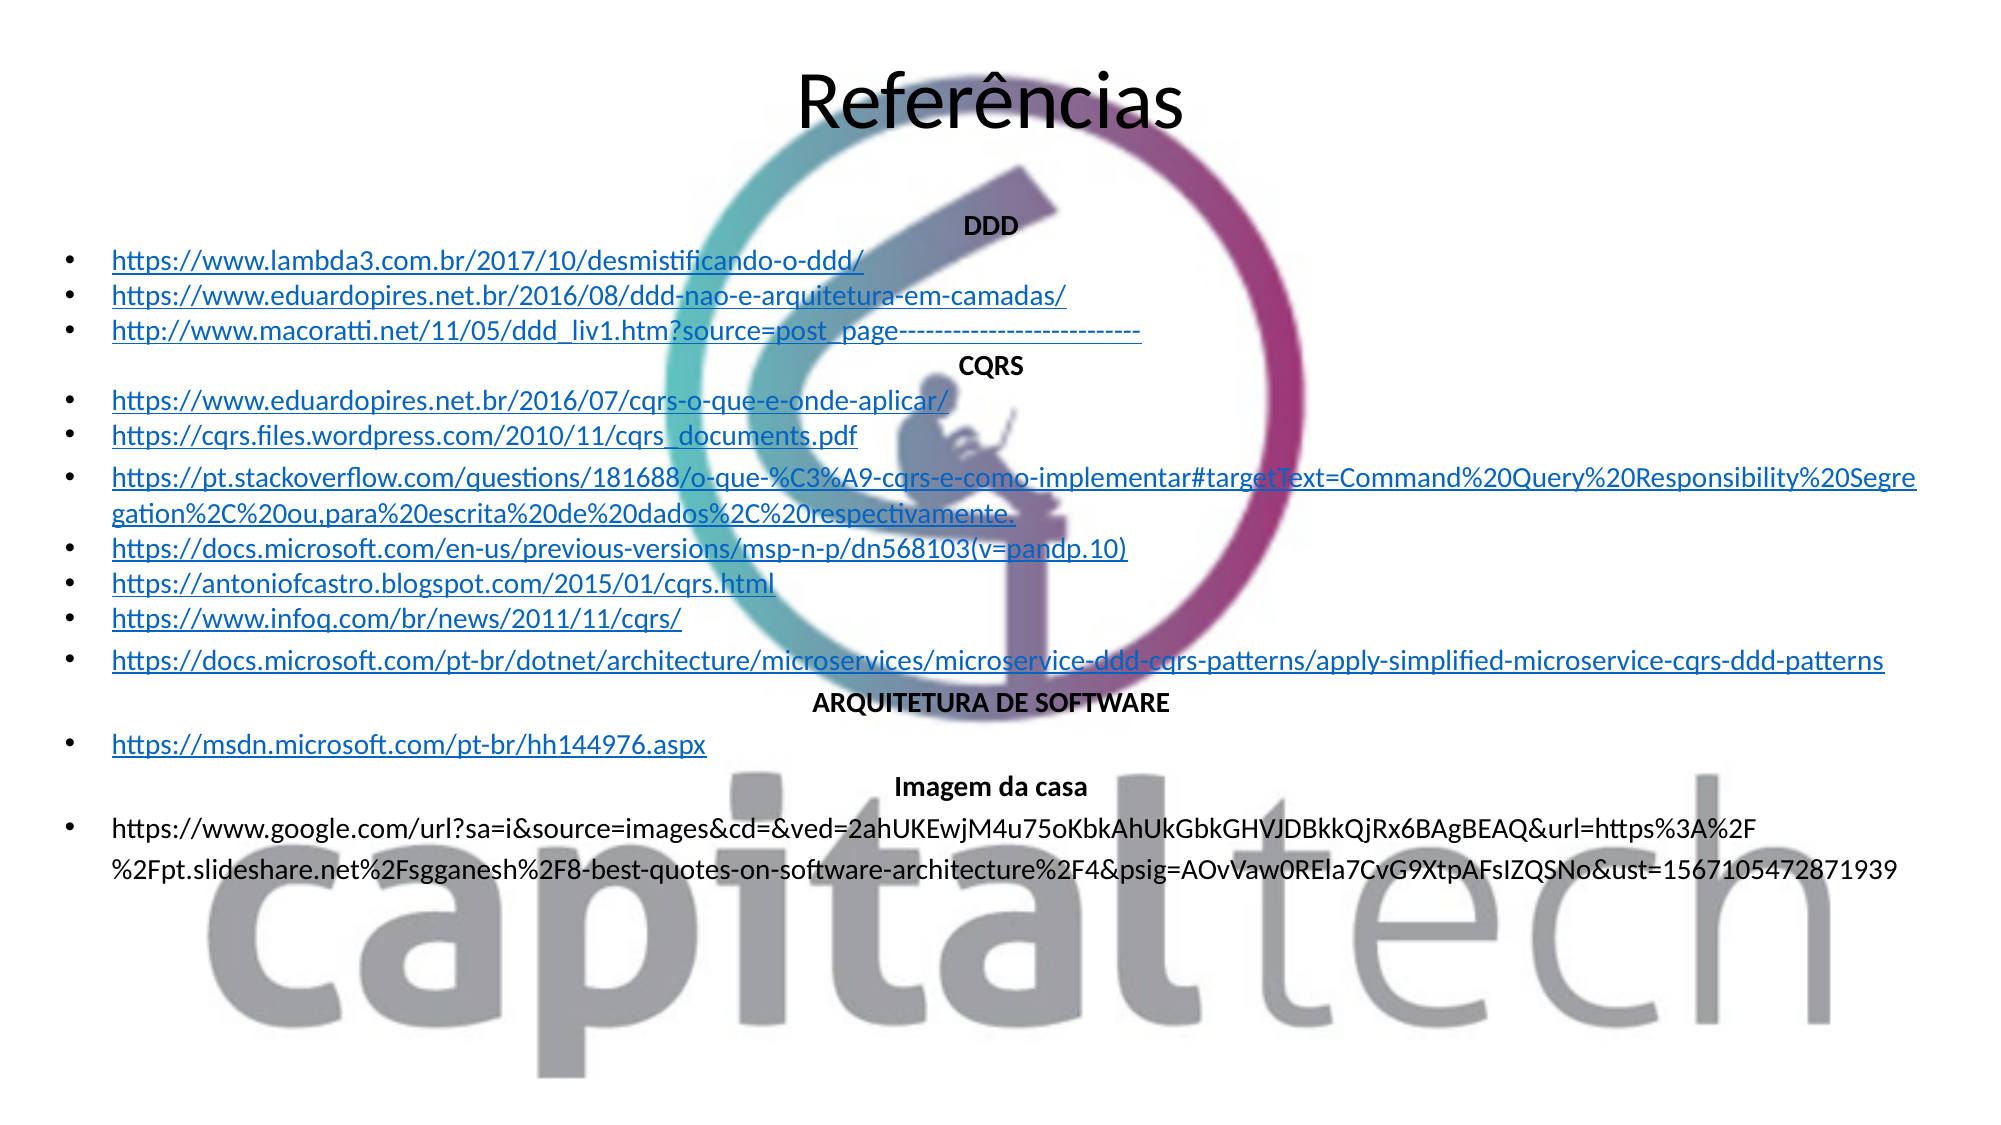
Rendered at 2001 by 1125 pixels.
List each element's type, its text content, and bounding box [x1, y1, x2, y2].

text_box DDD https://www.lambda3.com.br/2017/10/desmistificando-o-ddd/ https://www.eduardopires.net.br/2016/08/ddd-nao-e-arquitetura-em-camadas/ http://www.macoratti.net/11/05/ddd_liv1.htm?source=post_page--------------------------- CQRS https://www.eduardopires.net.br/2016/07/cqrs-o-que-e-onde-aplicar/ https://cqrs.files.wordpress.com/2010/11/cqrs_documents.pdf https://pt.stackoverflow.com/questions/181688/o-que-%C3%A9-cqrs-e-como-implementar#targetText=Command%20Query%20Responsibility%20Segregation%2C%20ou,para%20escrita%20de%20dados%2C%20respectivamente. https://docs.microsoft.com/en-us/previous-versions/msp-n-p/dn568103(v=pandp.10) https://antoniofcastro.blogspot.com/2015/01/cqrs.html https://www.infoq.com/br/news/2011/11/cqrs/ https://docs.microsoft.com/pt-br/dotnet/architecture/microservices/microservice-ddd-cqrs-patterns/apply-simplified-microservice-cqrs-ddd-patterns ARQUITETURA DE SOFTWARE https://msdn.microsoft.com/pt-br/hh144976.aspx Imagem da casa https://www.google.com/url?sa=i&source=images&cd=&ved=2ahUKEwjM4u75oKbkAhUkGbkGHVJDBkkQjRx6BAgBEAQ&url=https%3A%2F%2Fpt.slideshare.net%2Fsgganesh%2F8-best-quotes-on-software-architecture%2F4&psig=AOvVaw0REla7CvG9XtpAFsIZQSNo&ust=1567105472871939 [50, 199, 1933, 927]
text_box Referências [491, 37, 1492, 198]
